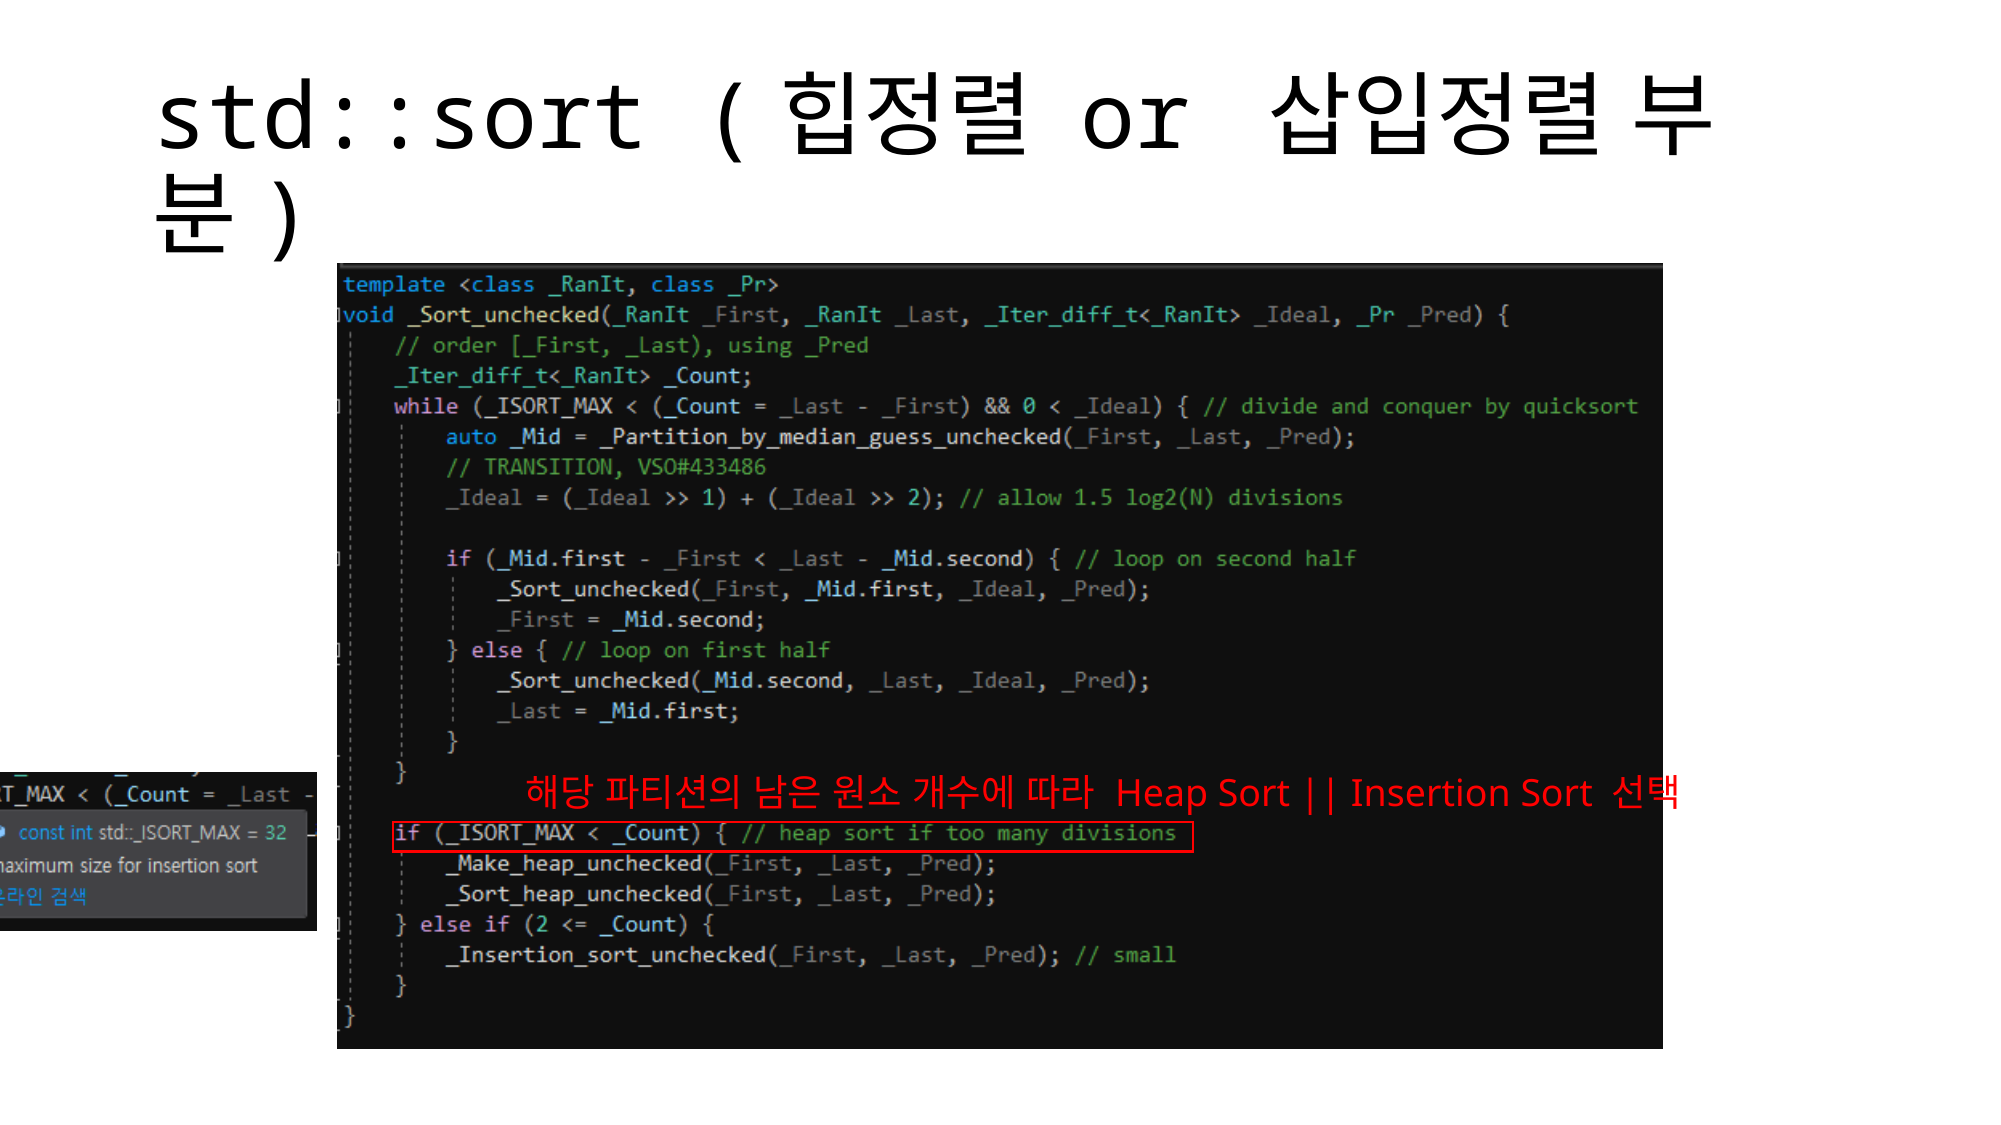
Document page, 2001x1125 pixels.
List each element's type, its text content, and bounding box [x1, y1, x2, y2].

picture [0, 772, 317, 931]
text_box 해당 파티션의 남은 원소 개수에 따라 Heap Sort || Insertion Sort 선택 [1663, 761, 1696, 821]
title std::sort (힙정렬 or 삽입정렬 부분) [137, 59, 1863, 278]
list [337, 263, 1663, 1049]
